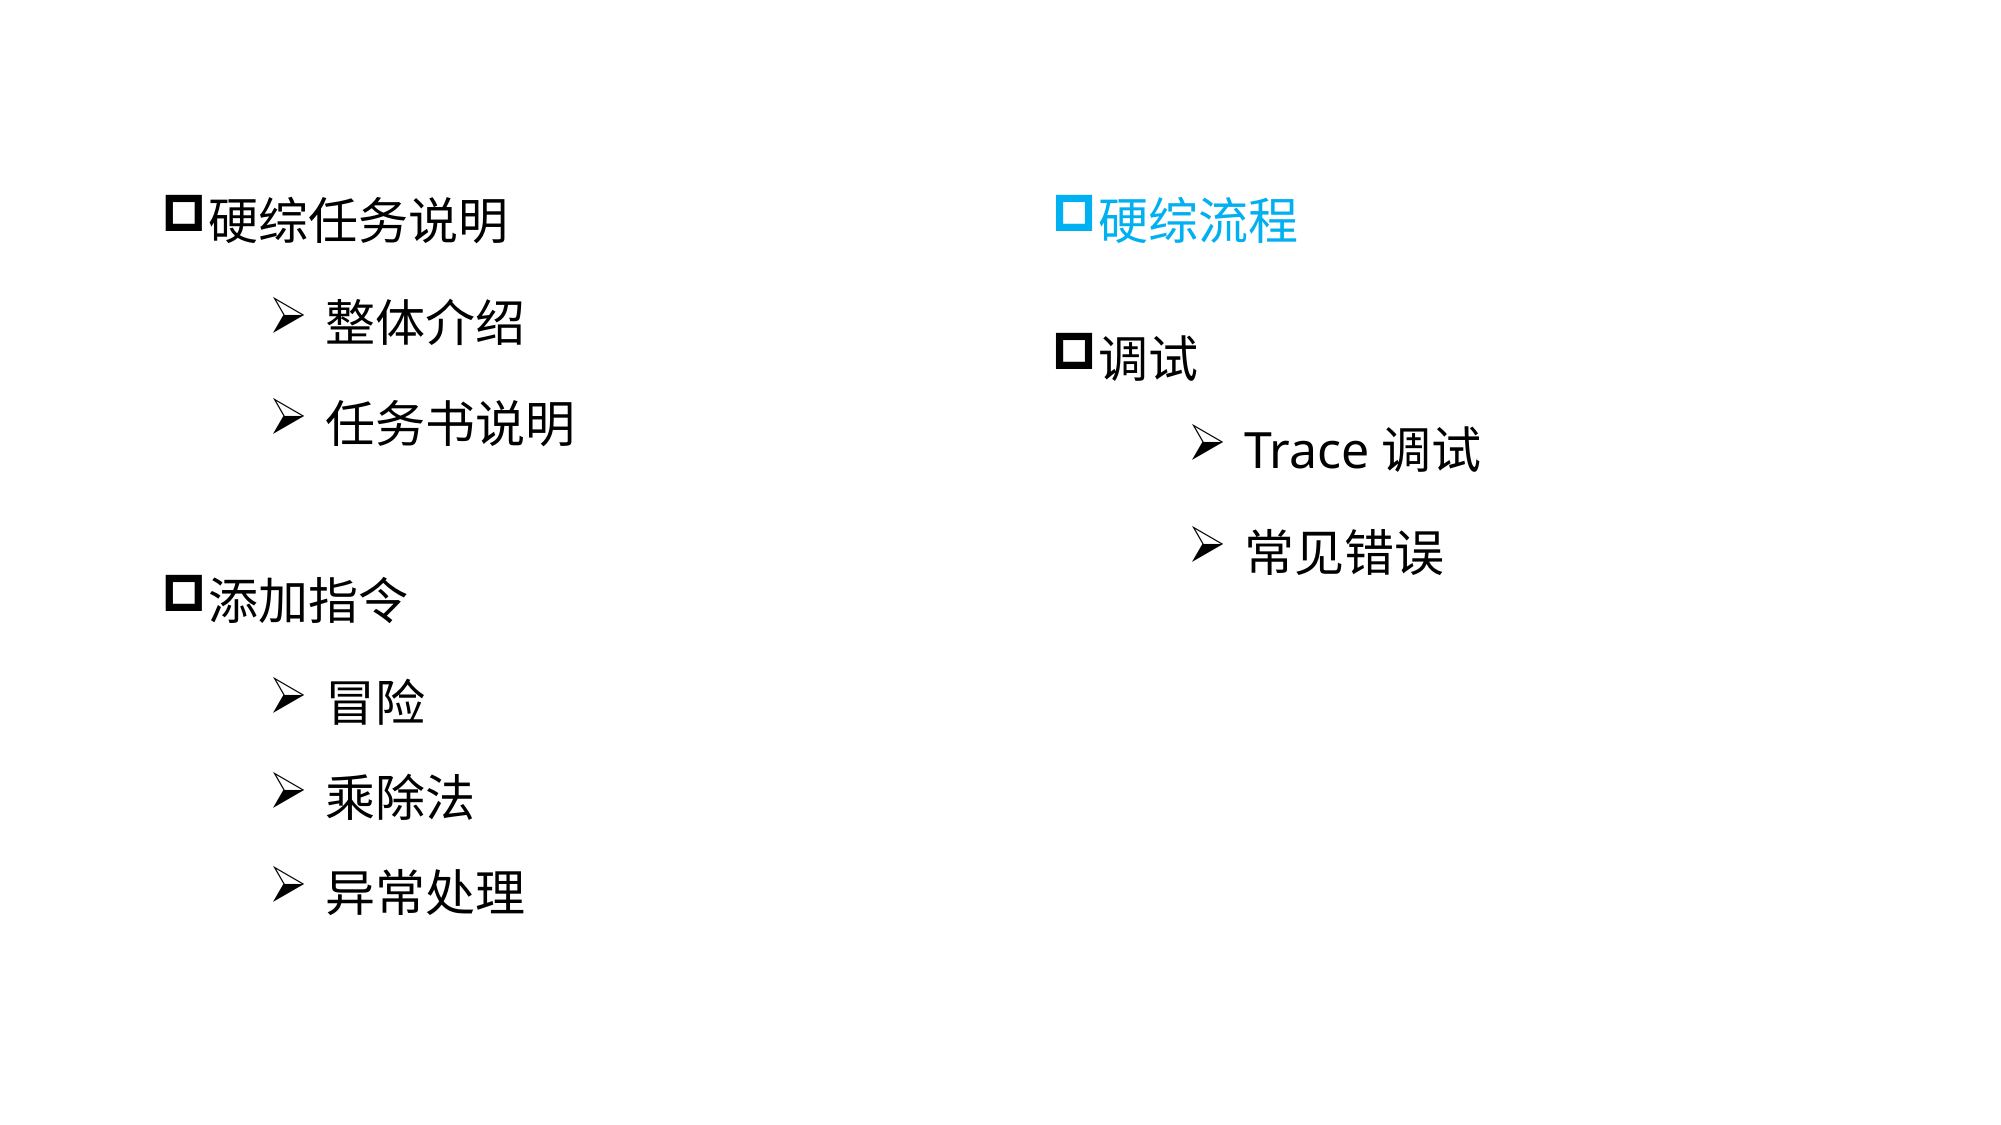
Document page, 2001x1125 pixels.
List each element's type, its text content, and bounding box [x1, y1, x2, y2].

text_box 硬综流程 [1037, 182, 1437, 257]
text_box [146, 182, 632, 461]
text_box 调试 [1037, 319, 1437, 395]
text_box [146, 562, 567, 930]
text_box Trace调试 [1173, 411, 1617, 487]
text_box 常见错误 [1173, 513, 1617, 589]
